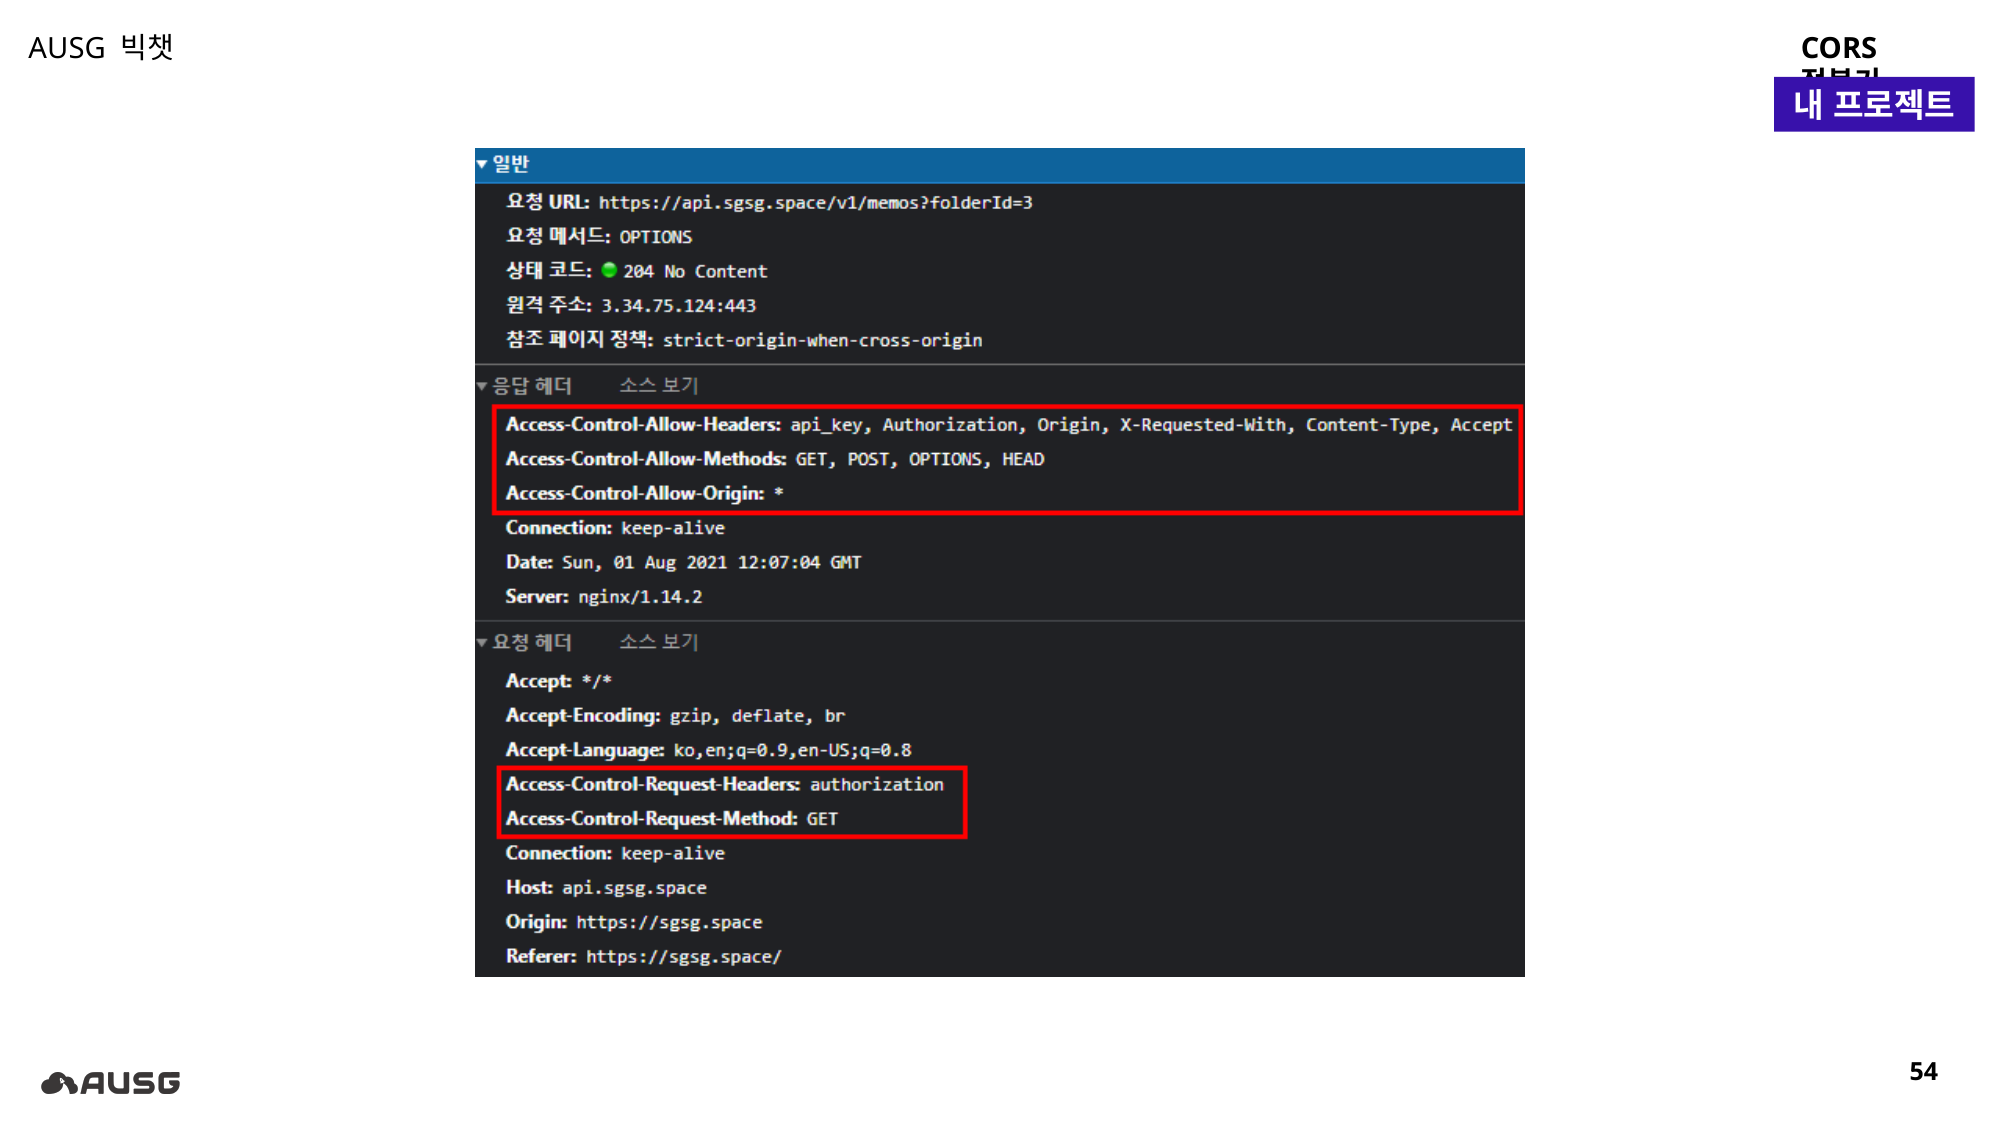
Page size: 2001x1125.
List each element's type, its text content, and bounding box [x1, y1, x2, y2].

text_box 내 프로젝트 [1774, 76, 1975, 132]
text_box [41, 1072, 180, 1094]
text_box AUSG 빅챗 [13, 21, 203, 72]
text_box CORS 정복기 [1785, 21, 1987, 107]
picture [475, 148, 1525, 977]
slide_number 54 [1503, 1042, 1953, 1103]
